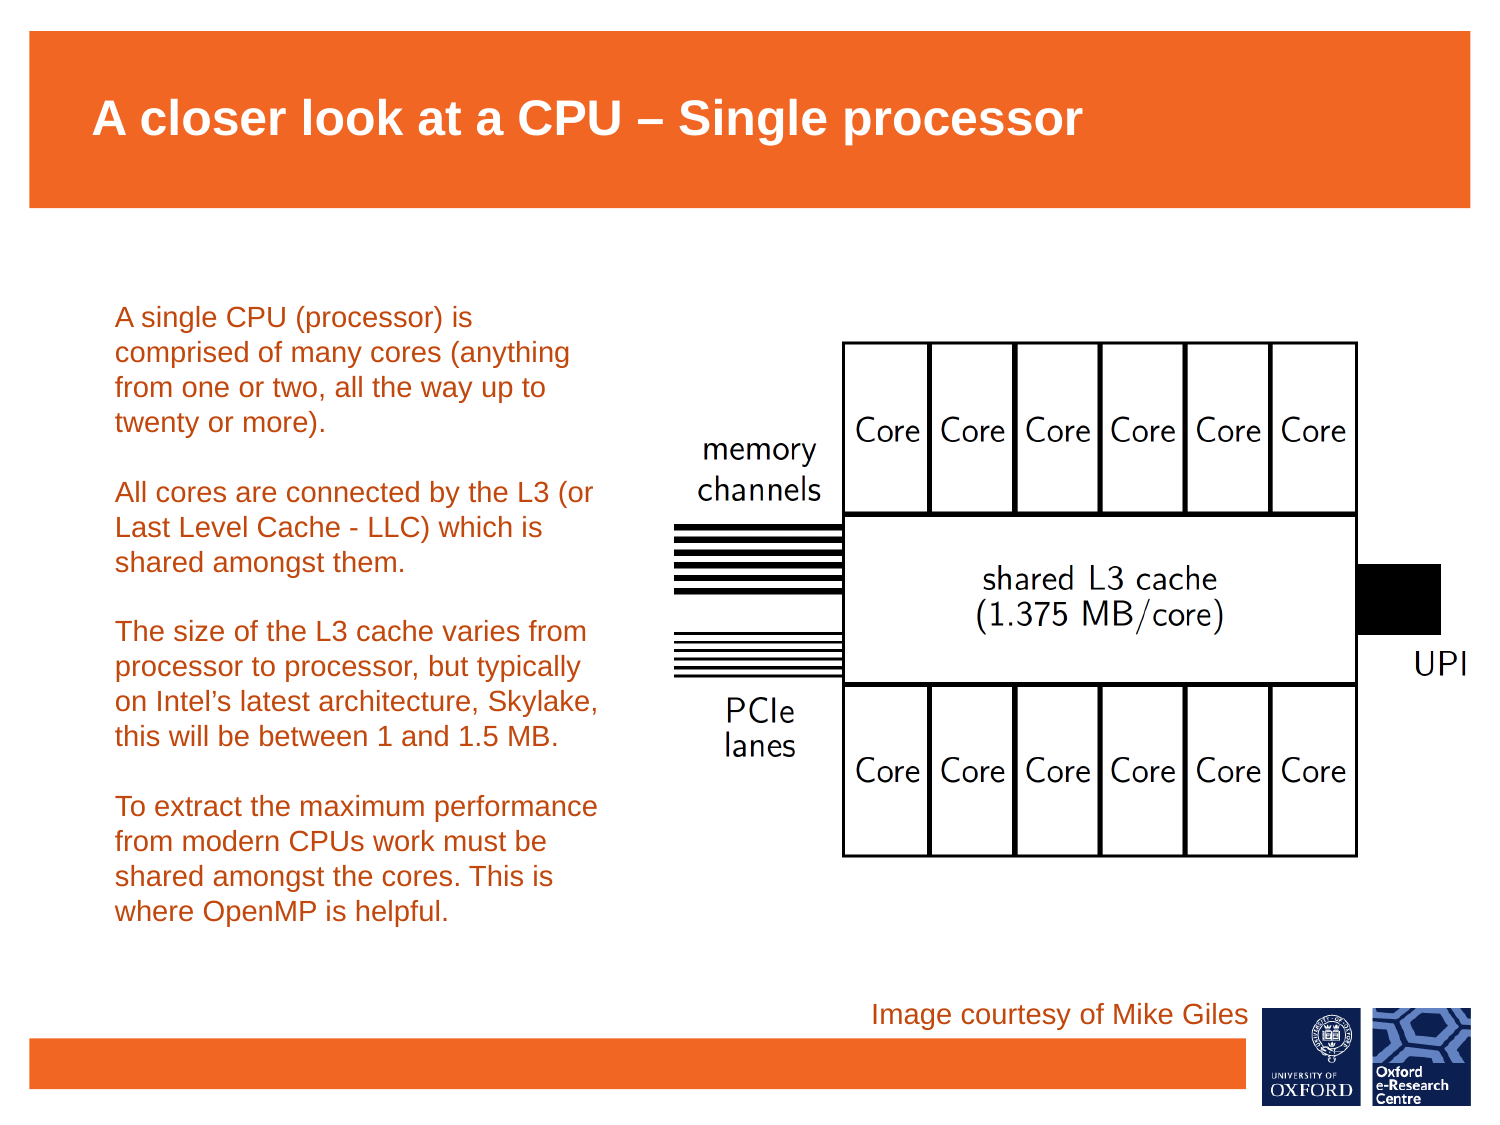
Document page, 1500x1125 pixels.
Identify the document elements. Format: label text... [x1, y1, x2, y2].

text_box A single CPU (processor) is comprised of many cores (anything from one or two, all the way up to twenty or more). All cores are connected by the L3 (or Last Level Cache - LLC) which is shared amongst them. The size of the L3 cache varies from processor to processor, but typically on Intel’s latest architecture, Skylake, this will be between 1 and 1.5 MB. To extract the maximum performance from modern CPUs work must be shared amongst the cores. This is where OpenMP is helpful. [100, 290, 621, 935]
picture [655, 314, 1475, 875]
text_box A closer look at a CPU – Single processor [76, 78, 1235, 153]
text_box Image courtesy of Mike Giles [856, 987, 1500, 1038]
picture [1262, 1038, 1471, 1106]
